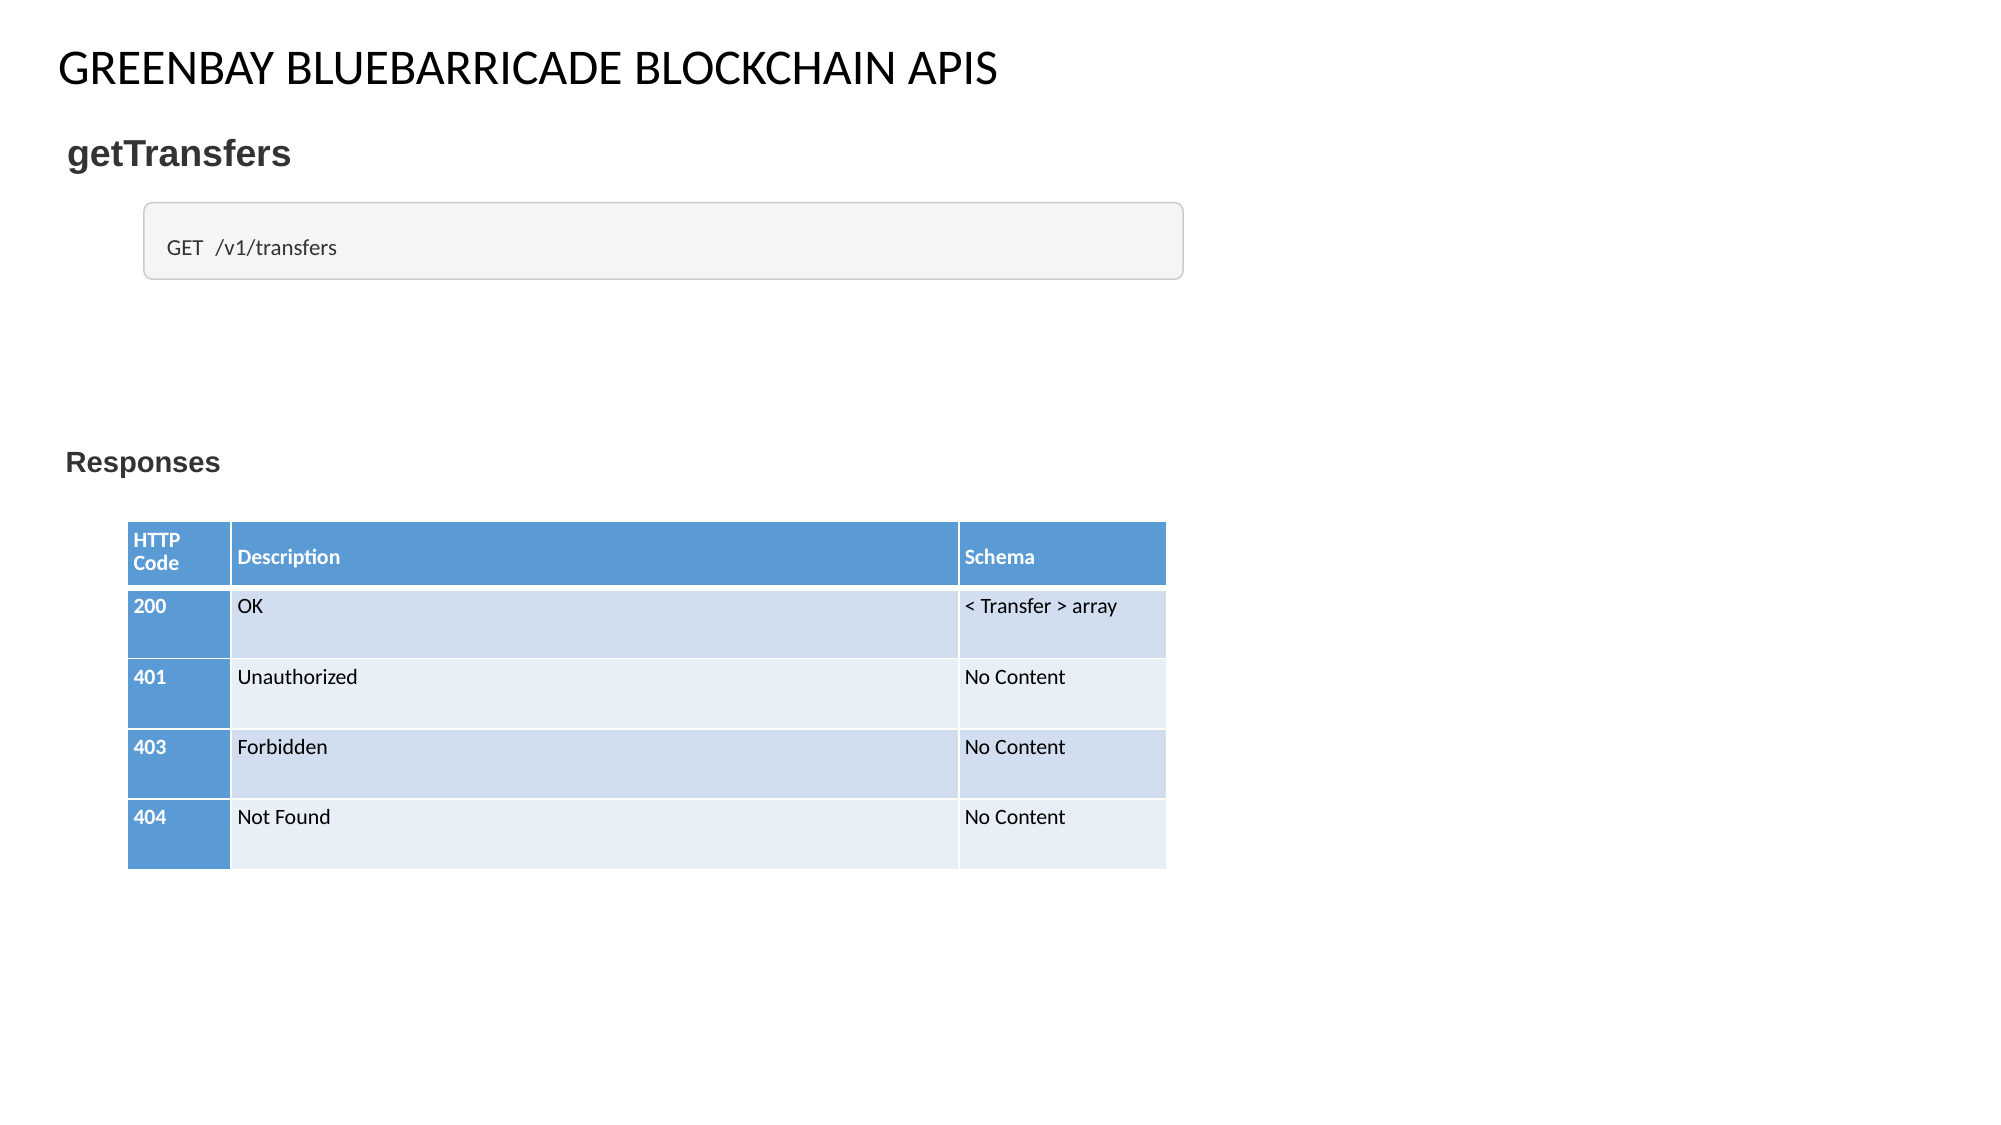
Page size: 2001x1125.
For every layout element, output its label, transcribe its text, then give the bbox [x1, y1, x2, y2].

table_cell No Content [960, 800, 1166, 869]
table_cell 401 [128, 659, 230, 728]
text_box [143, 202, 1184, 280]
table_cell < Transfer > array [960, 591, 1166, 658]
text_box GREENBAY BLUEBARRICADE BLOCKCHAIN APIS [43, 27, 1014, 103]
table_cell Forbidden [232, 730, 958, 798]
table_cell No Content [960, 730, 1166, 798]
table_header Description [232, 522, 958, 585]
table_cell OK [232, 591, 958, 658]
table_cell 404 [128, 800, 230, 869]
table_cell No Content [960, 659, 1166, 728]
table_header HTTP Code [128, 522, 230, 585]
table_header Schema [960, 522, 1166, 585]
table_cell 200 [128, 591, 230, 658]
text_box Responses [50, 433, 238, 486]
text_box getTransfers [52, 121, 503, 500]
table_cell Unauthorized [232, 659, 958, 728]
table_cell Not Found [232, 800, 958, 869]
table_cell 403 [128, 730, 230, 798]
